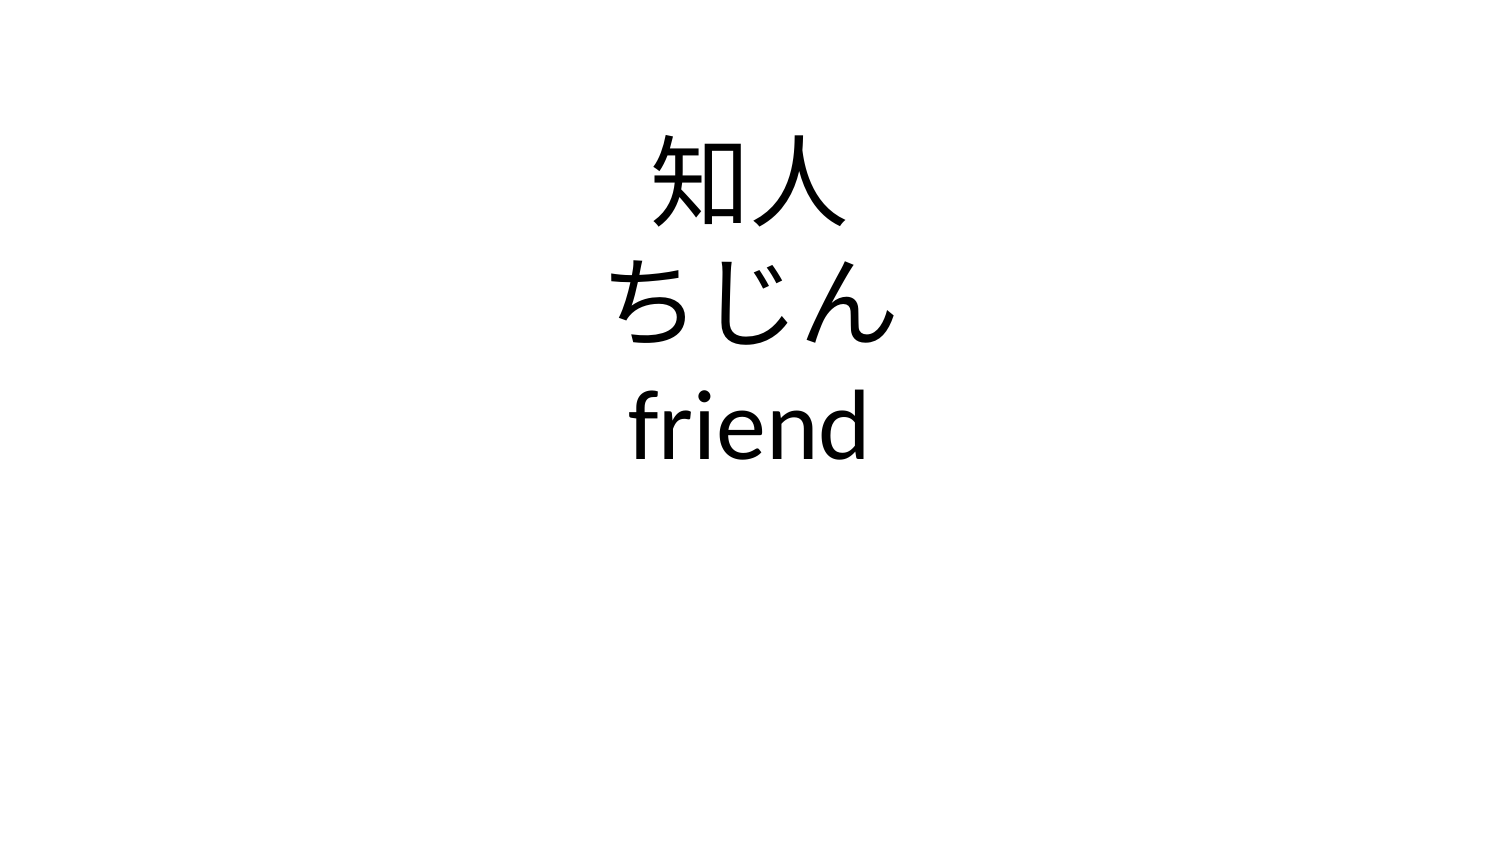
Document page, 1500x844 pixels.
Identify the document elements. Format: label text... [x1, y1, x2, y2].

text_box 知人 ちじん friend [0, 149, 1500, 450]
